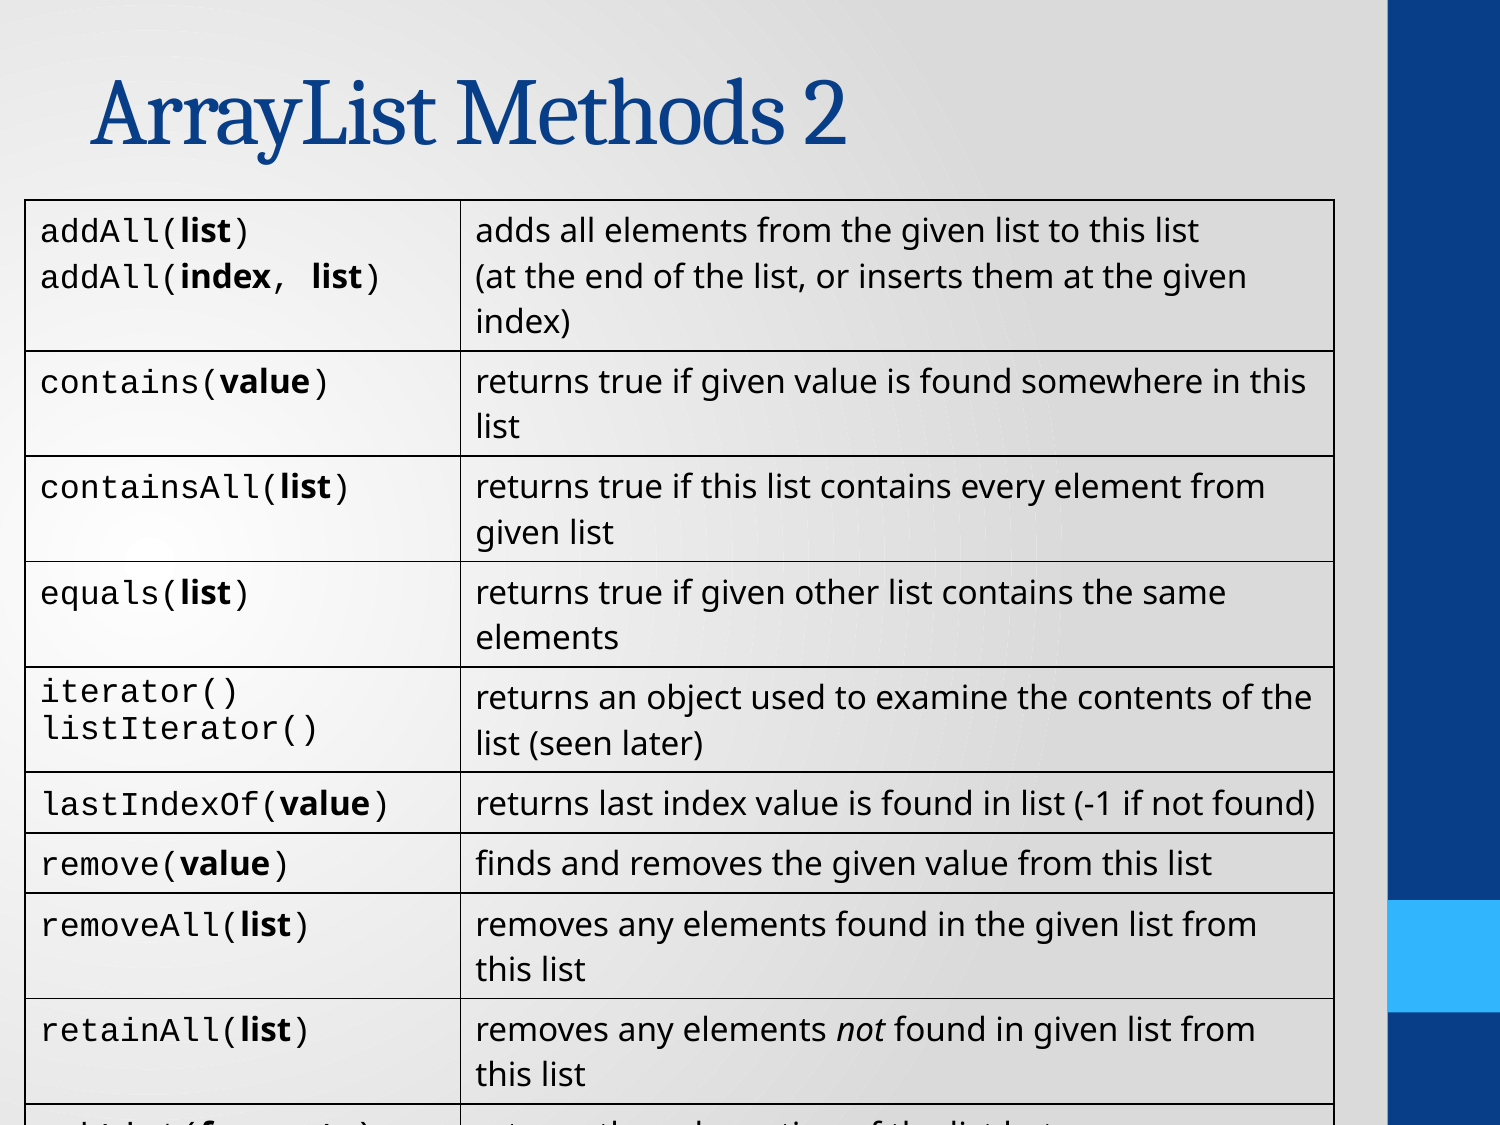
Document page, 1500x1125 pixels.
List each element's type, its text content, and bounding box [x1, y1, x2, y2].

table_cell contains(value) [26, 352, 460, 455]
table_cell removes any elements found in the given list from this list [461, 894, 1333, 998]
table_cell returns true if this list contains every element from given list [461, 457, 1333, 561]
table_cell removes any elements not found in given list from this list [461, 999, 1333, 1103]
table_cell returns an object used to examine the contents of the list (seen later) [461, 668, 1333, 771]
table_cell subList(from, to) [26, 1105, 460, 1125]
table_cell containsAll(list) [26, 457, 460, 561]
table_cell lastIndexOf(value) [26, 773, 460, 832]
table_cell returns true if given other list contains the same elements [461, 562, 1333, 666]
table_cell iterator() listIterator() [26, 668, 460, 771]
table_cell returns true if given value is found somewhere in this list [461, 352, 1333, 455]
title ArrayList Methods 2 [75, 12, 1325, 199]
table_header adds all elements from the given list to this list (at the end of the list, or inserts them at the given index) [461, 201, 1333, 350]
table_cell removeAll(list) [26, 894, 460, 998]
table_header addAll(list) addAll(index, list) [26, 201, 460, 350]
table_cell retainAll(list) [26, 999, 460, 1103]
table_cell returns the sub-portion of the list between indexes from (inclusive) and to (exclusive) [461, 1105, 1333, 1125]
table_cell remove(value) [26, 834, 460, 892]
table_cell finds and removes the given value from this list [461, 834, 1333, 892]
table_cell equals(list) [26, 562, 460, 666]
table_cell returns last index value is found in list (-1 if not found) [461, 773, 1333, 832]
